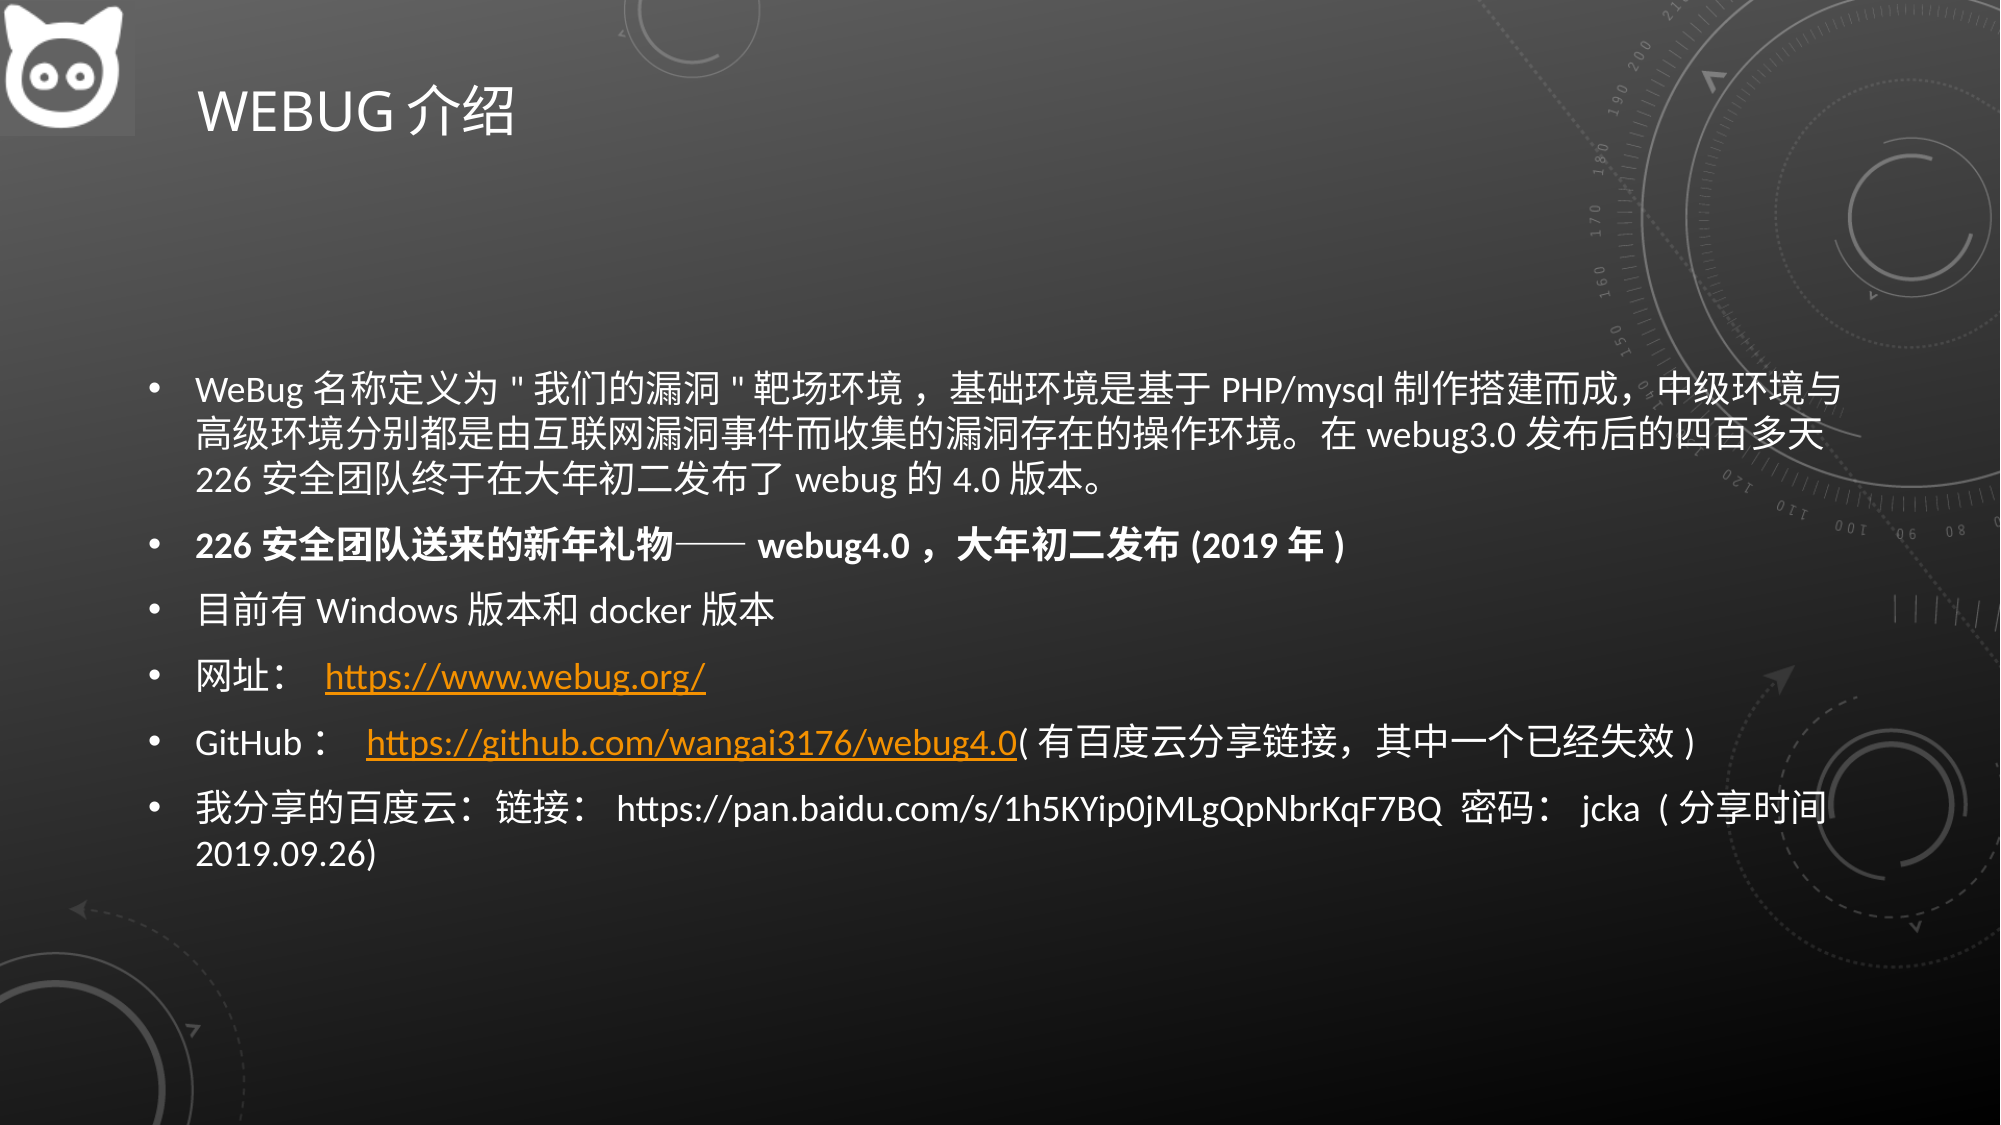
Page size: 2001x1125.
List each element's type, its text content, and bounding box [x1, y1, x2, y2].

list WeBug名称定义为"我们的漏洞"靶场环境 ，基础环境是基于PHP/mysql制作搭建而成，中级环境与高级环境分别都是由互联网漏洞事件而收集的漏洞存在的操作环境。在webug3.0发布后的四百多天226安全团队终于在大年初二发布了webug的4.0版本。 226安全团队送来的新年礼物——webug4.0，大年初二发布(2019年) 目前有Windows版本和docker版本 网址： https://www.webug.org/ GitHub： https://github.com/wangai3176/webug4.0(有百度云分享链接，其中一个已经失效) 我分享的百度云：链接：https://pan.baidu.com/s/1h5KYip0jMLgQpNbrKqF7BQ 密码：jcka (分享时间2019.09.26) [133, 268, 1894, 1037]
picture [0, 0, 2000, 1125]
title Webug介绍 [182, 68, 1845, 150]
